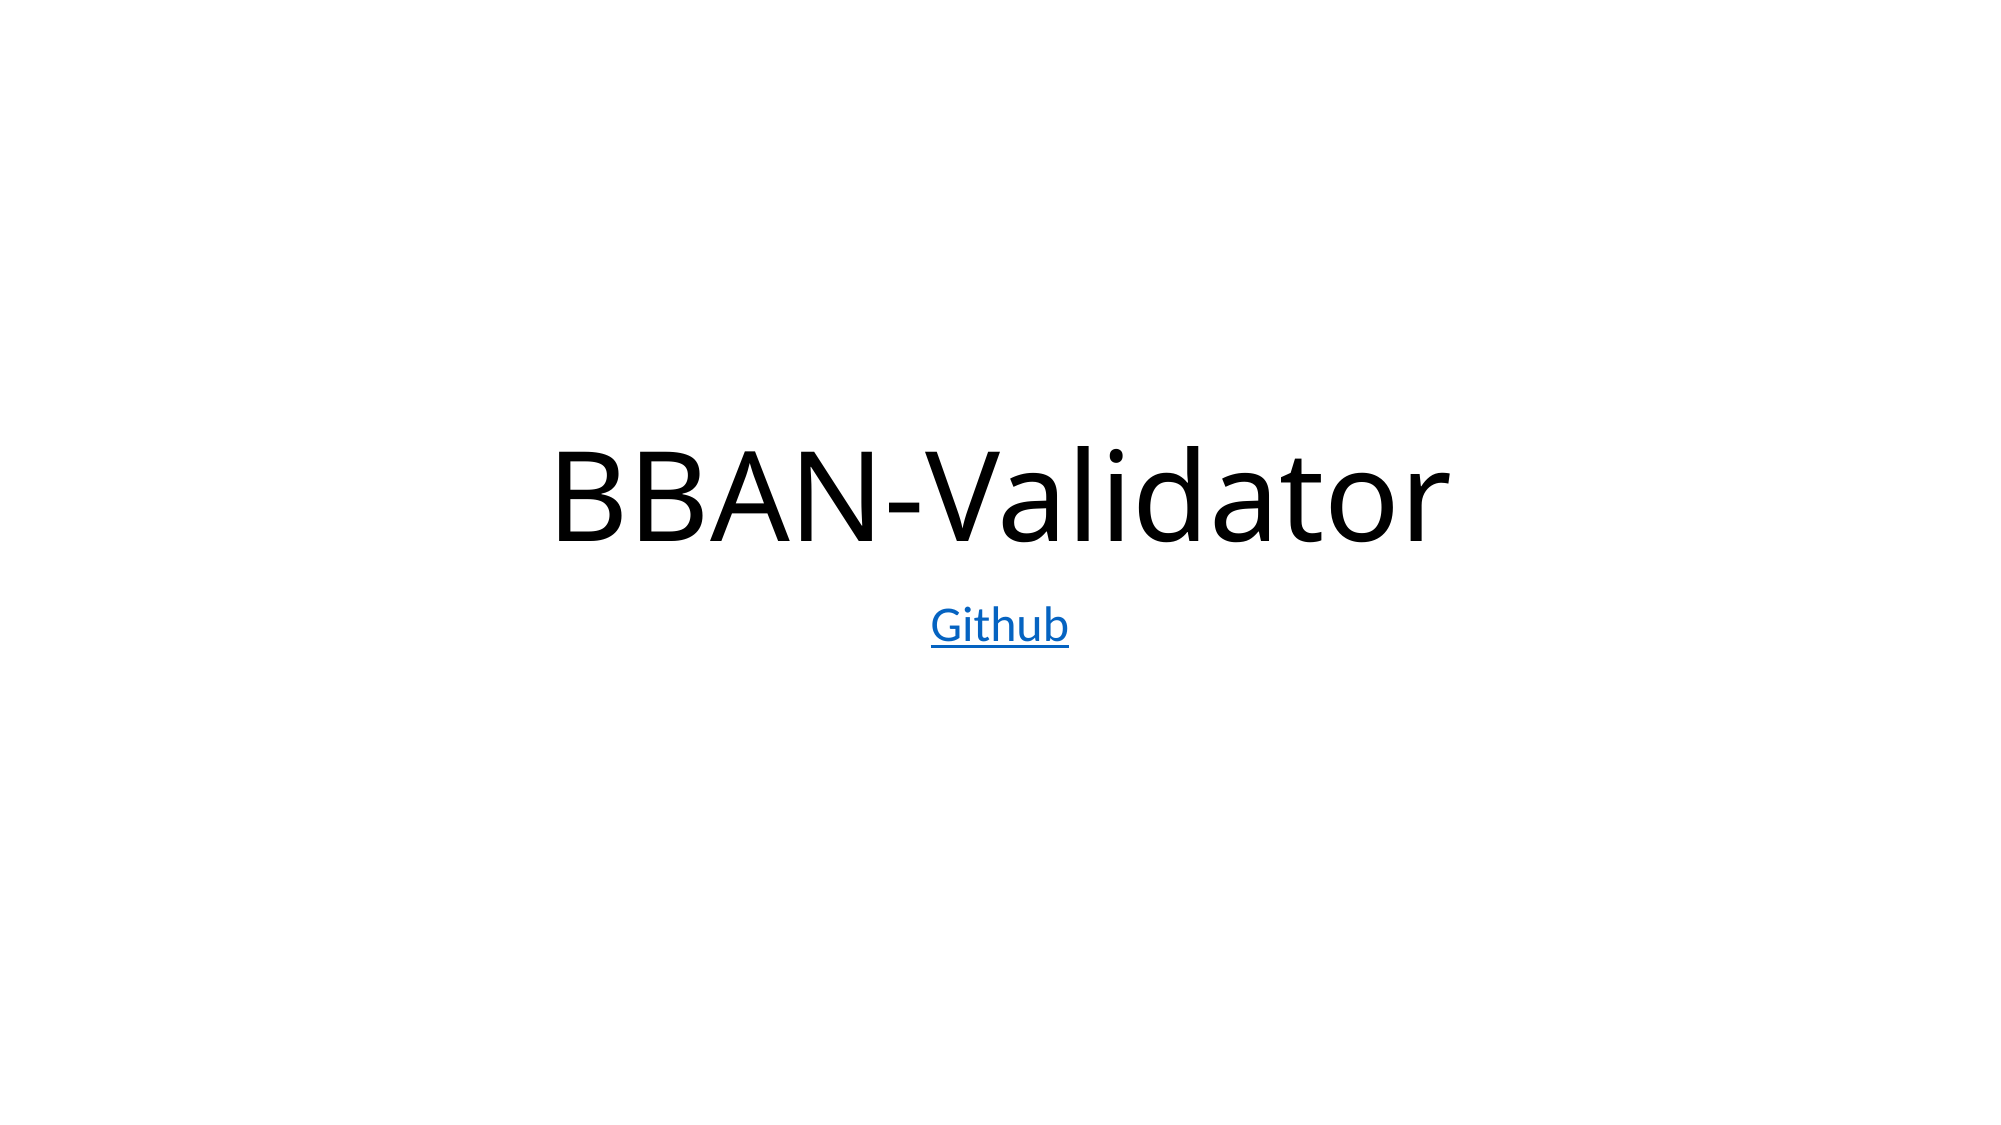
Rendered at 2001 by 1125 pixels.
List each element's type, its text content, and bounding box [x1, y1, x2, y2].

title BBAN-Validator [249, 184, 1750, 576]
subtitle Github [249, 590, 1750, 863]
